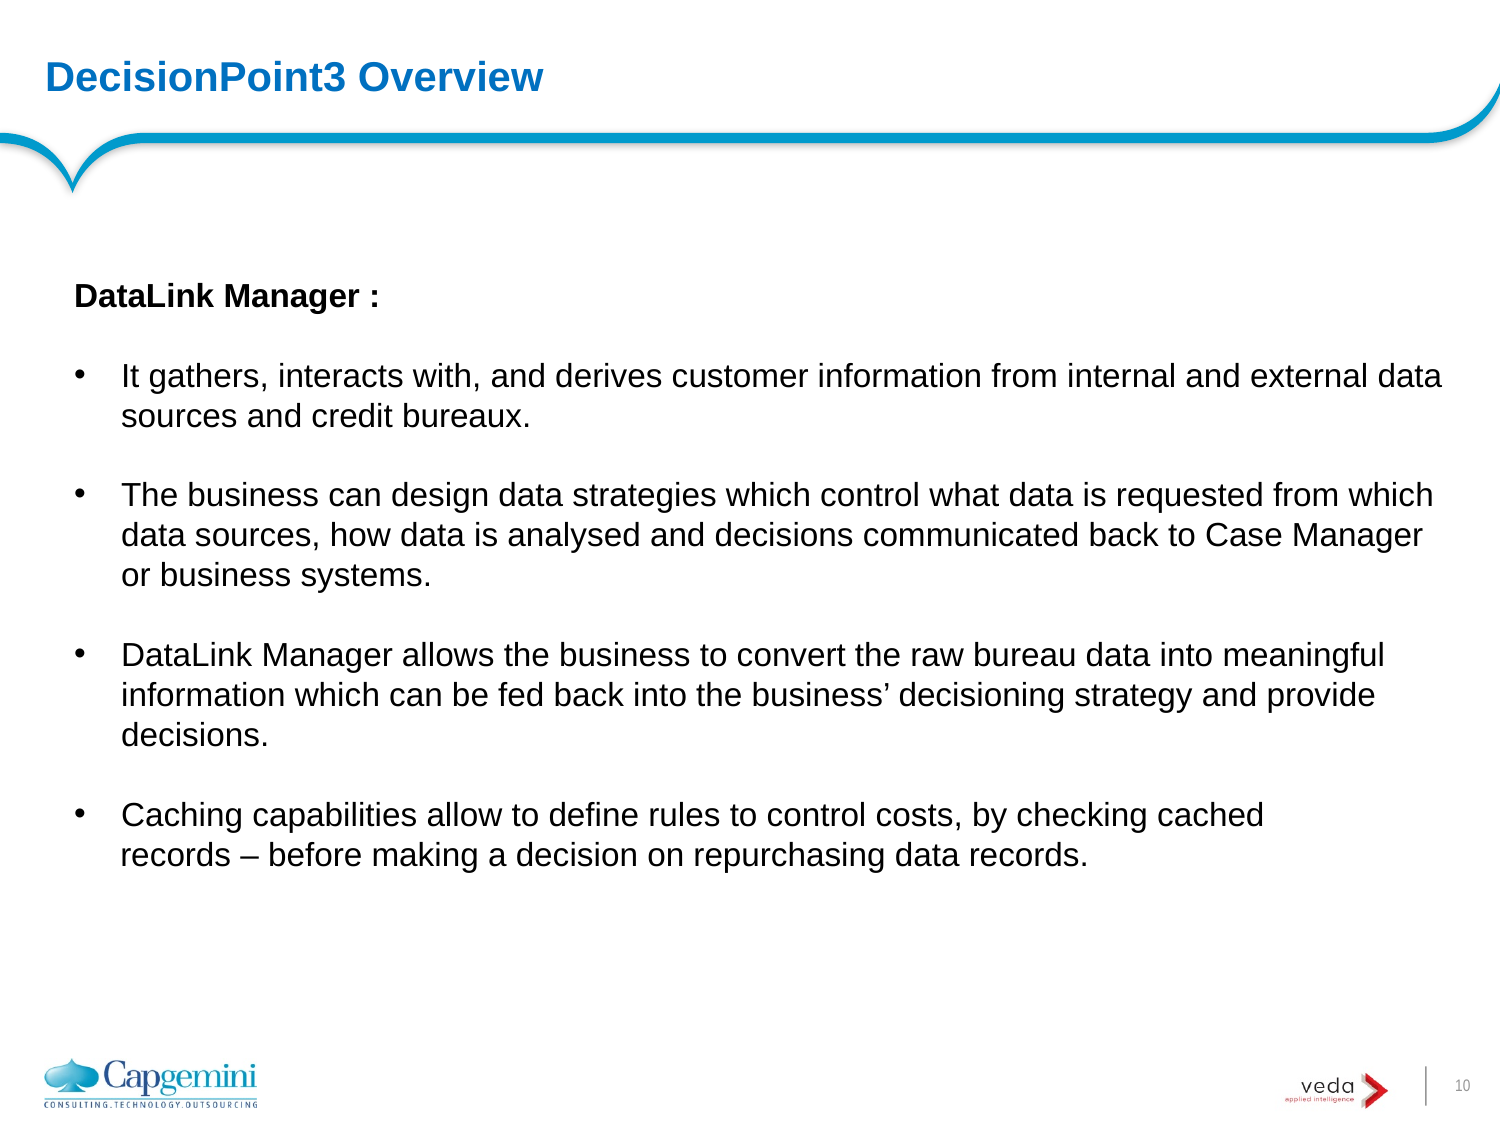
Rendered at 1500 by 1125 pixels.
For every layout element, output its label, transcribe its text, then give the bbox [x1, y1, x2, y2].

text_box DataLink Manager : It gathers, interacts with, and derives customer information from internal and external data sources and credit bureaux. The business can design data strategies which control what data is requested from which data sources, how data is analysed and decisions communicated back to Case Manager or business systems. DataLink Manager allows the business to convert the raw bureau data into meaningful information which can be fed back into the business’ decisioning strategy and provide decisions. Caching capabilities allow to define rules to control costs, by checking cached records – before making a decision on repurchasing data records. [59, 266, 1475, 921]
title DecisionPoint3 Overview [0, 3, 1448, 140]
picture [44, 1058, 257, 1108]
picture [1253, 1055, 1420, 1125]
